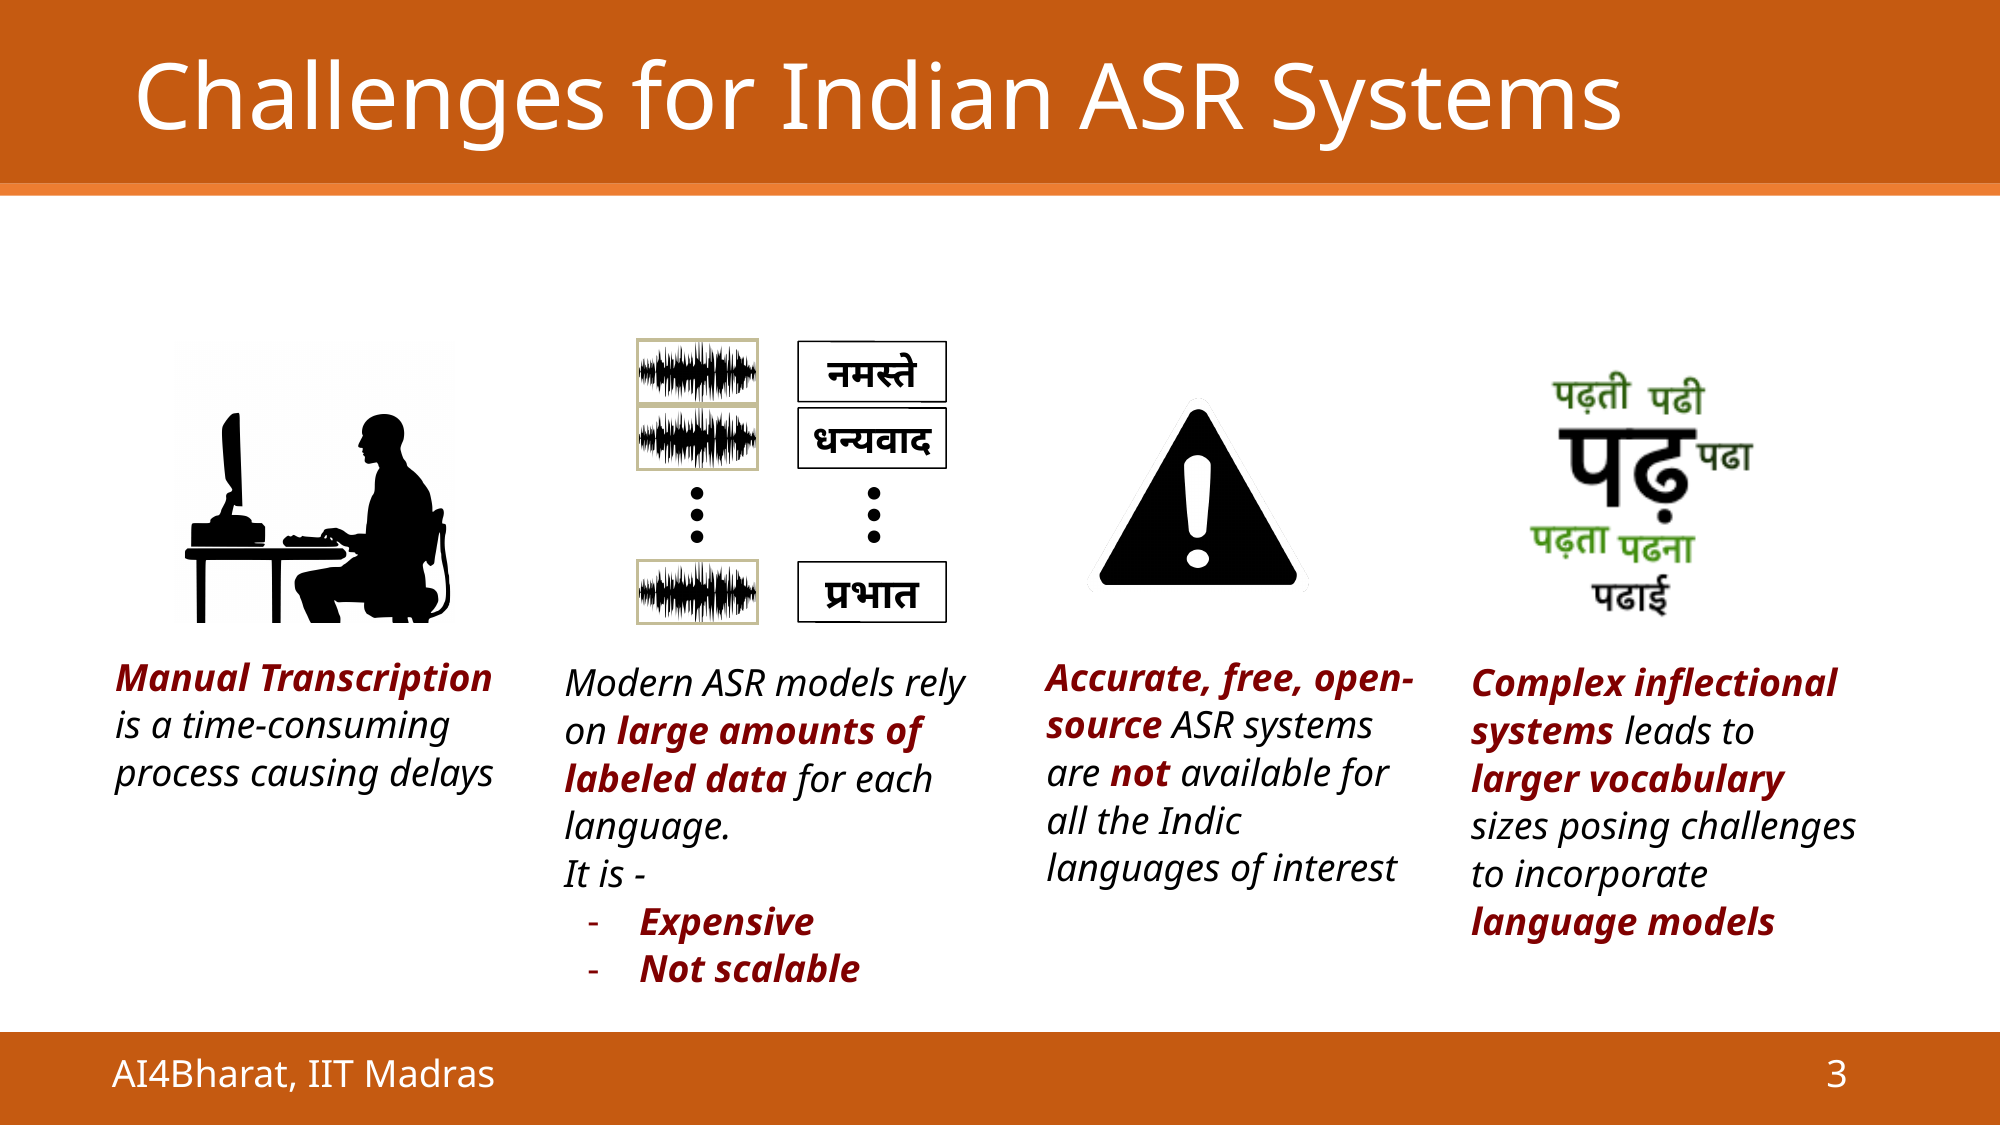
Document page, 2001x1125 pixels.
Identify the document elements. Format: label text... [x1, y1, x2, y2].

text_box नमस्ते [798, 341, 947, 402]
text_box Complex inflectional systems leads to larger vocabulary sizes posing challenges to incorporate language models [1456, 641, 1885, 864]
picture [846, 487, 902, 543]
slide_number 3 [1412, 1042, 1863, 1103]
text_box धन्यवाद [798, 407, 947, 469]
picture [1087, 398, 1309, 593]
picture [1519, 359, 1769, 623]
title Challenges for Indian ASR Systems [118, 42, 1844, 171]
picture [638, 407, 756, 469]
picture [669, 487, 725, 543]
text_box Modern ASR models rely on large amounts of labeled data for each language. It is - Expensive Not scalable [549, 641, 1000, 955]
picture [174, 341, 455, 623]
text_box Accurate, free, open-source ASR systems are not available for all the Indic languages of interest [1031, 636, 1431, 859]
text_box Manual Transcription is a time-consuming process causing delays [100, 636, 529, 859]
picture [638, 341, 756, 402]
text_box प्रभात [798, 561, 947, 623]
picture [638, 561, 756, 623]
footer AI4Bharat, IIT Madras [97, 1042, 1338, 1114]
